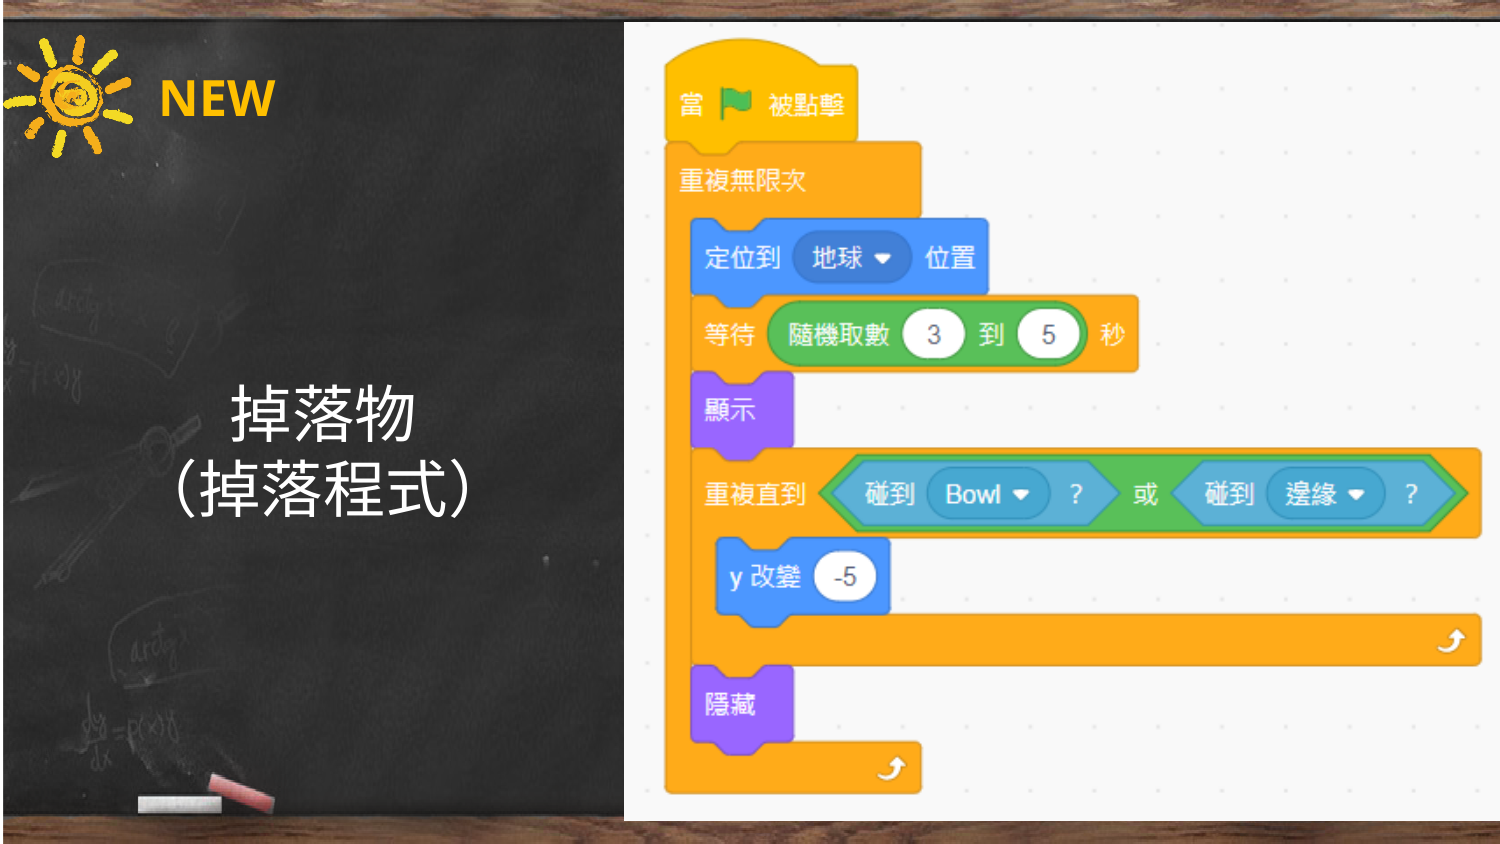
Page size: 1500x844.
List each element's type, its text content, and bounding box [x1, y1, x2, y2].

text_box NEW [158, 66, 412, 127]
picture [0, 0, 1500, 844]
text_box 掉落物 （掉落程式） [21, 360, 619, 560]
